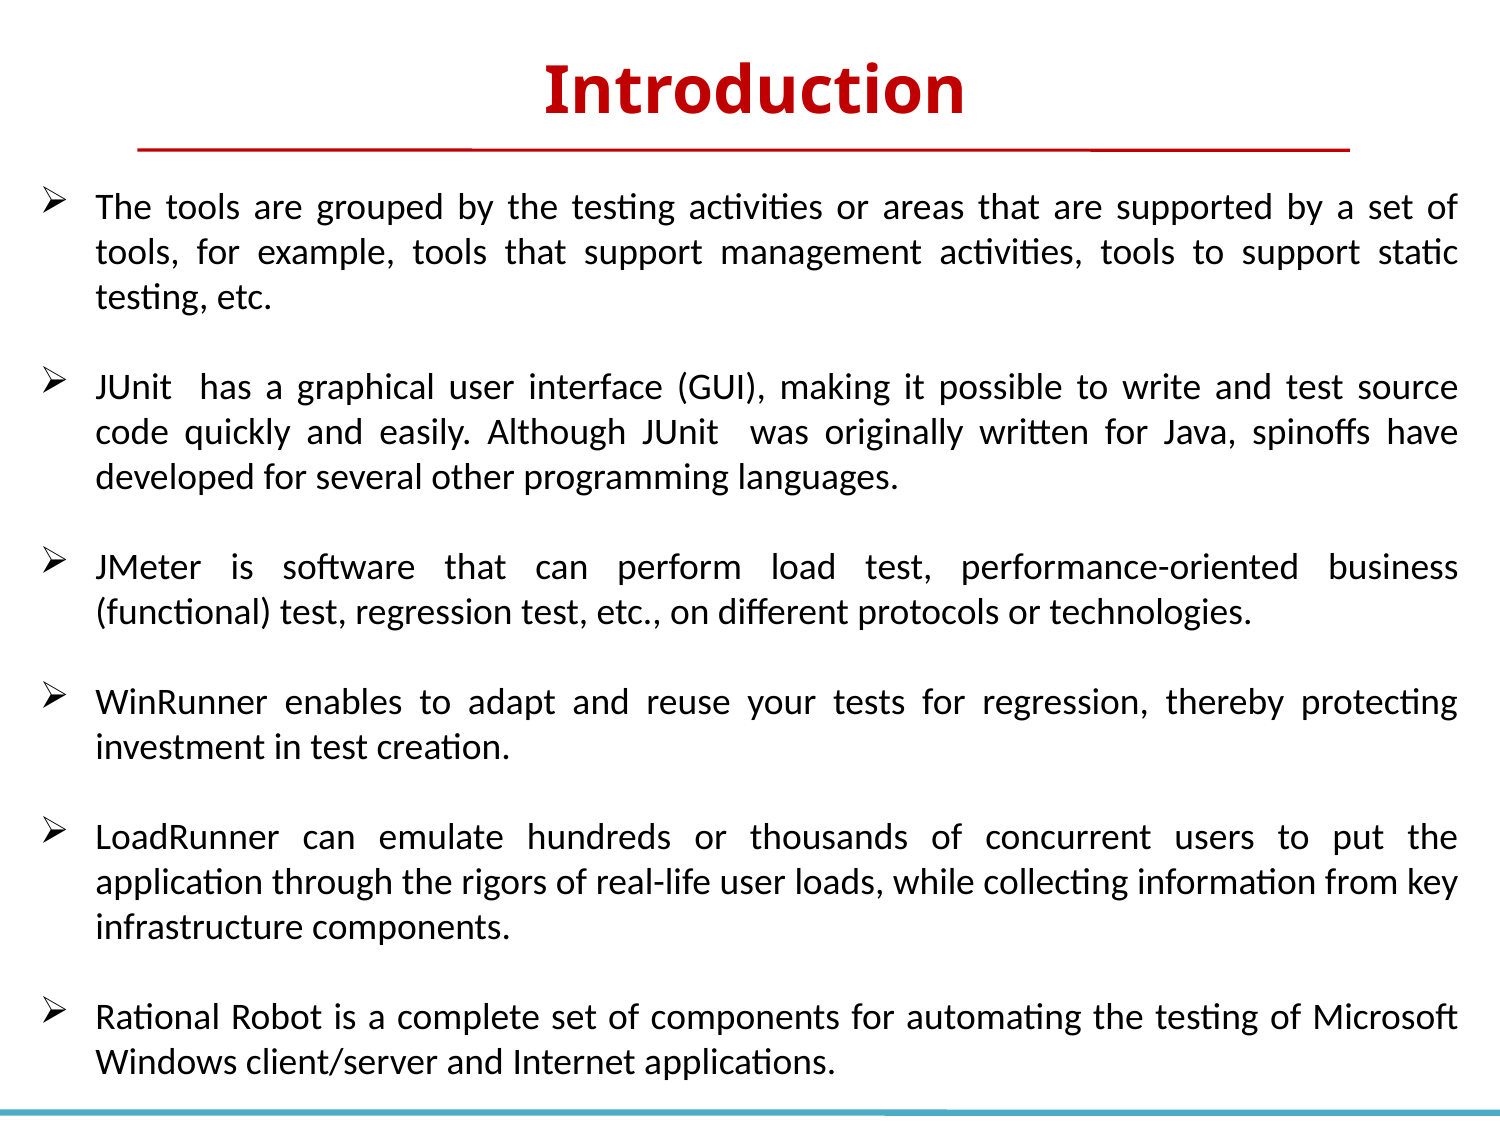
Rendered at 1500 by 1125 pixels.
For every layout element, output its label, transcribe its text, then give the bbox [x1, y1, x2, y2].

text_box The tools are grouped by the testing activities or areas that are supported by a set of tools, for example, tools that support management activities, tools to support static testing, etc. JUnit has a graphical user interface (GUI), making it possible to write and test source code quickly and easily. Although JUnit was originally written for Java, spinoffs have developed for several other programming languages. JMeter is software that can perform load test, performance-oriented business (functional) test, regression test, etc., on different protocols or technologies. WinRunner enables to adapt and reuse your tests for regression, thereby protecting investment in test creation. LoadRunner can emulate hundreds or thousands of concurrent users to put the application through the rigors of real-life user loads, while collecting information from key infrastructure components. Rational Robot is a complete set of components for automating the testing of Microsoft Windows client/server and Internet applications. [24, 174, 1475, 1090]
text_box Introduction [149, 39, 1363, 134]
